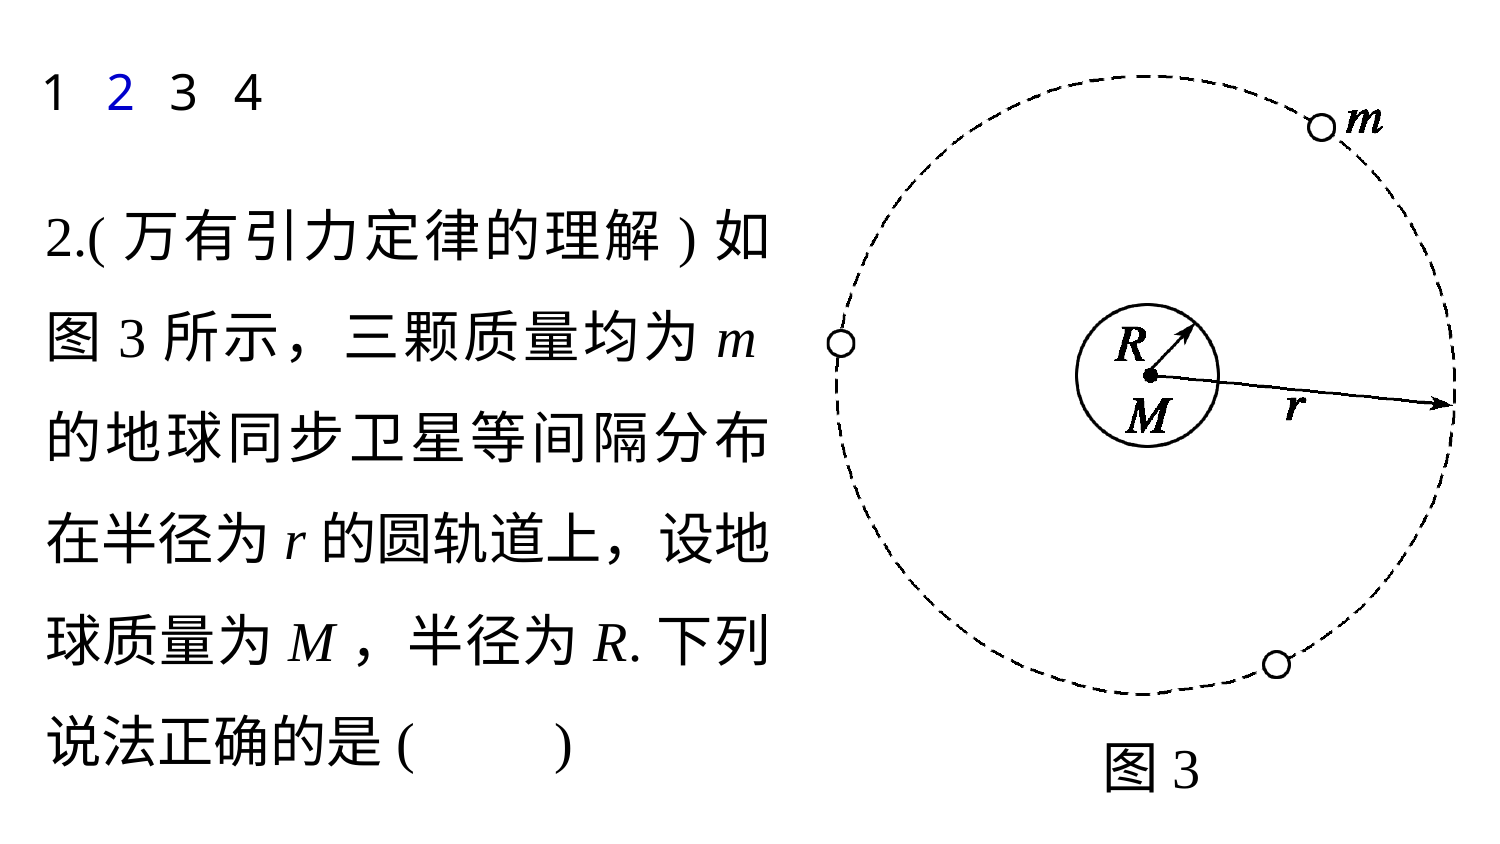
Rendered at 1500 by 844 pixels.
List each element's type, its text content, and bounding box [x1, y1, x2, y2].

text_box 图3 [1087, 725, 1216, 808]
text_box 3 [152, 54, 210, 127]
text_box 2.(万有引力定律的理解)如图3所示，三颗质量均为m的地球同步卫星等间隔分布在半径为r的圆轨道上，设地球质量为M，半径为R.下列说法正确的是( ) [30, 158, 786, 781]
text_box 4 [216, 54, 274, 127]
text_box 1 [23, 54, 81, 127]
picture [820, 65, 1465, 707]
text_box 2 [89, 54, 146, 127]
